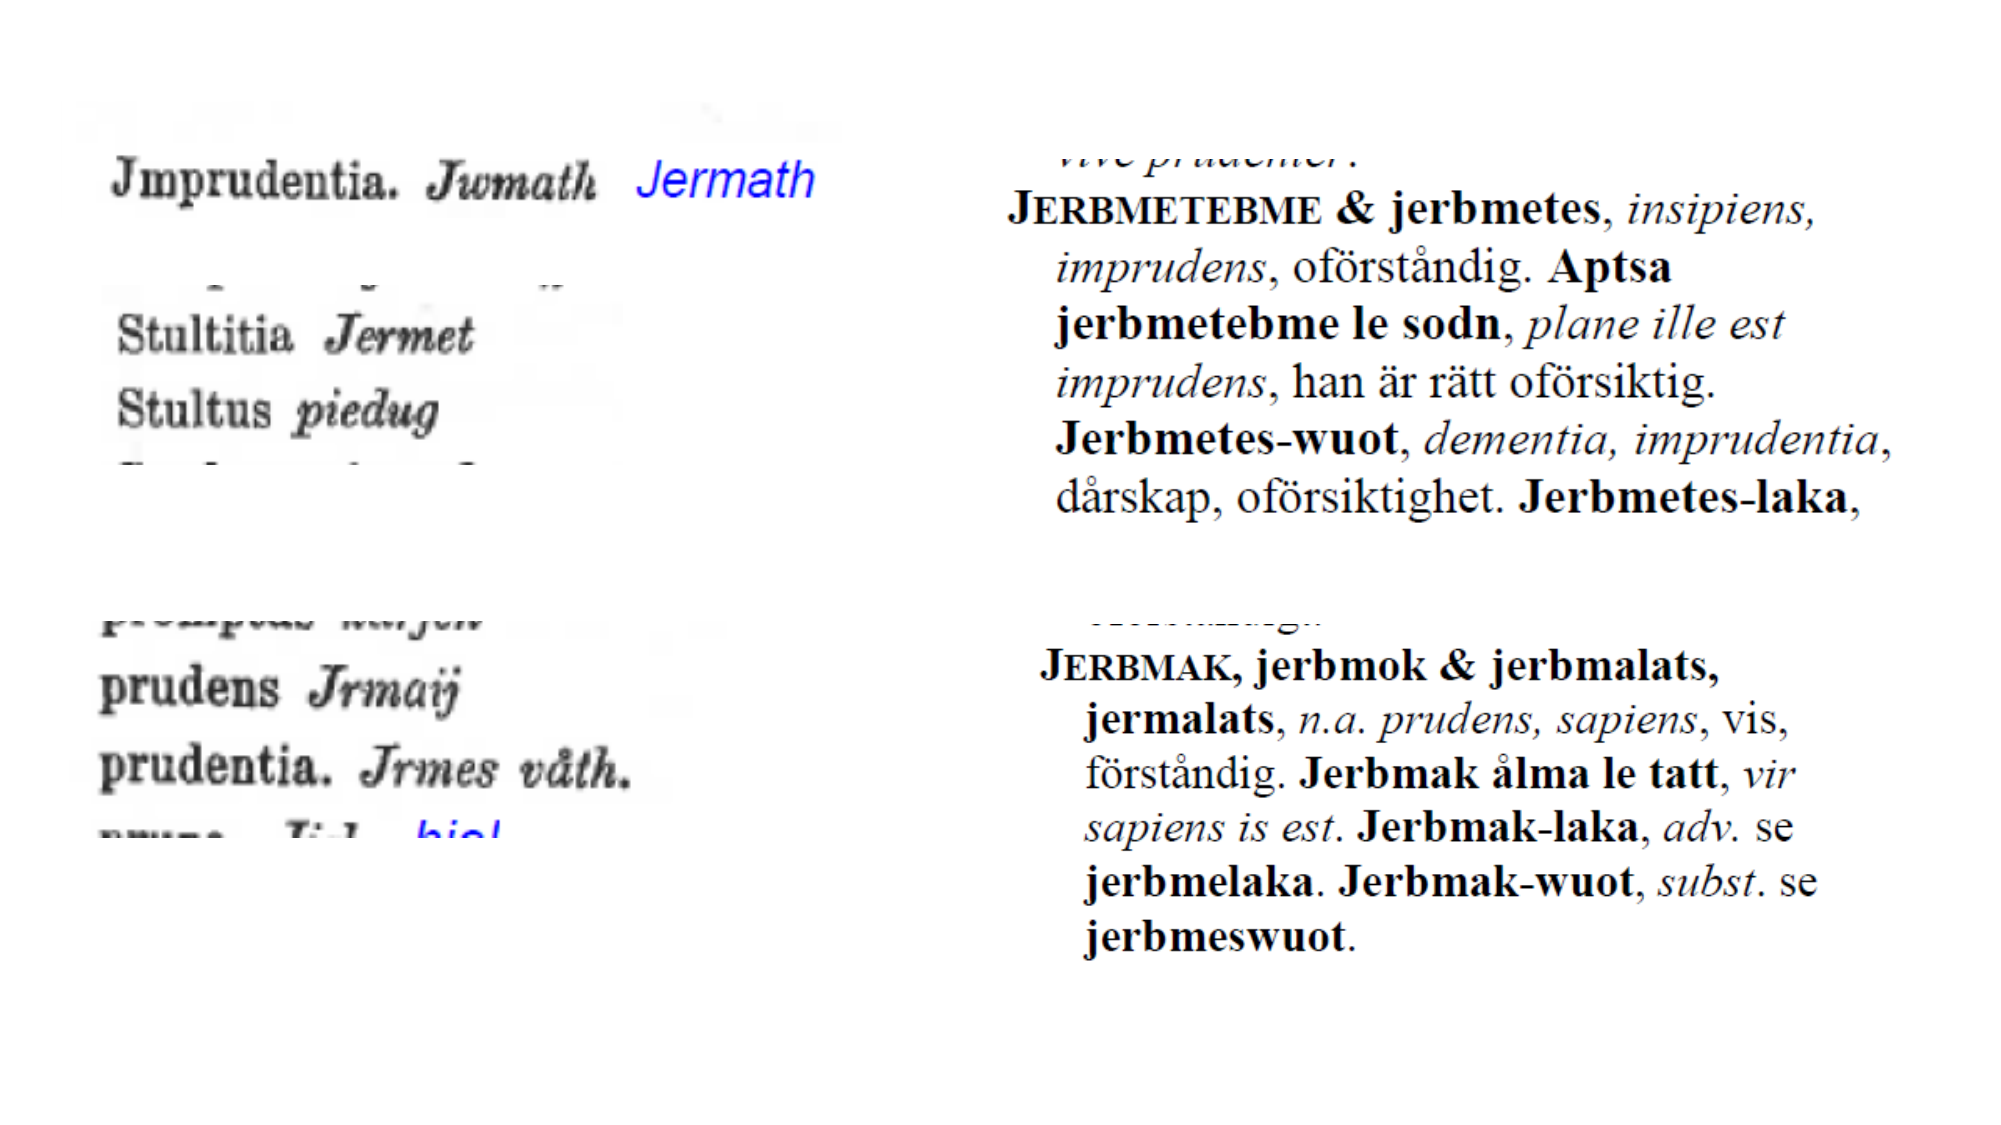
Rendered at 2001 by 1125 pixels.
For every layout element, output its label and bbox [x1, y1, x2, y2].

picture [71, 285, 623, 465]
picture [59, 101, 842, 218]
picture [956, 159, 1918, 554]
picture [1026, 624, 1849, 967]
picture [11, 621, 727, 839]
